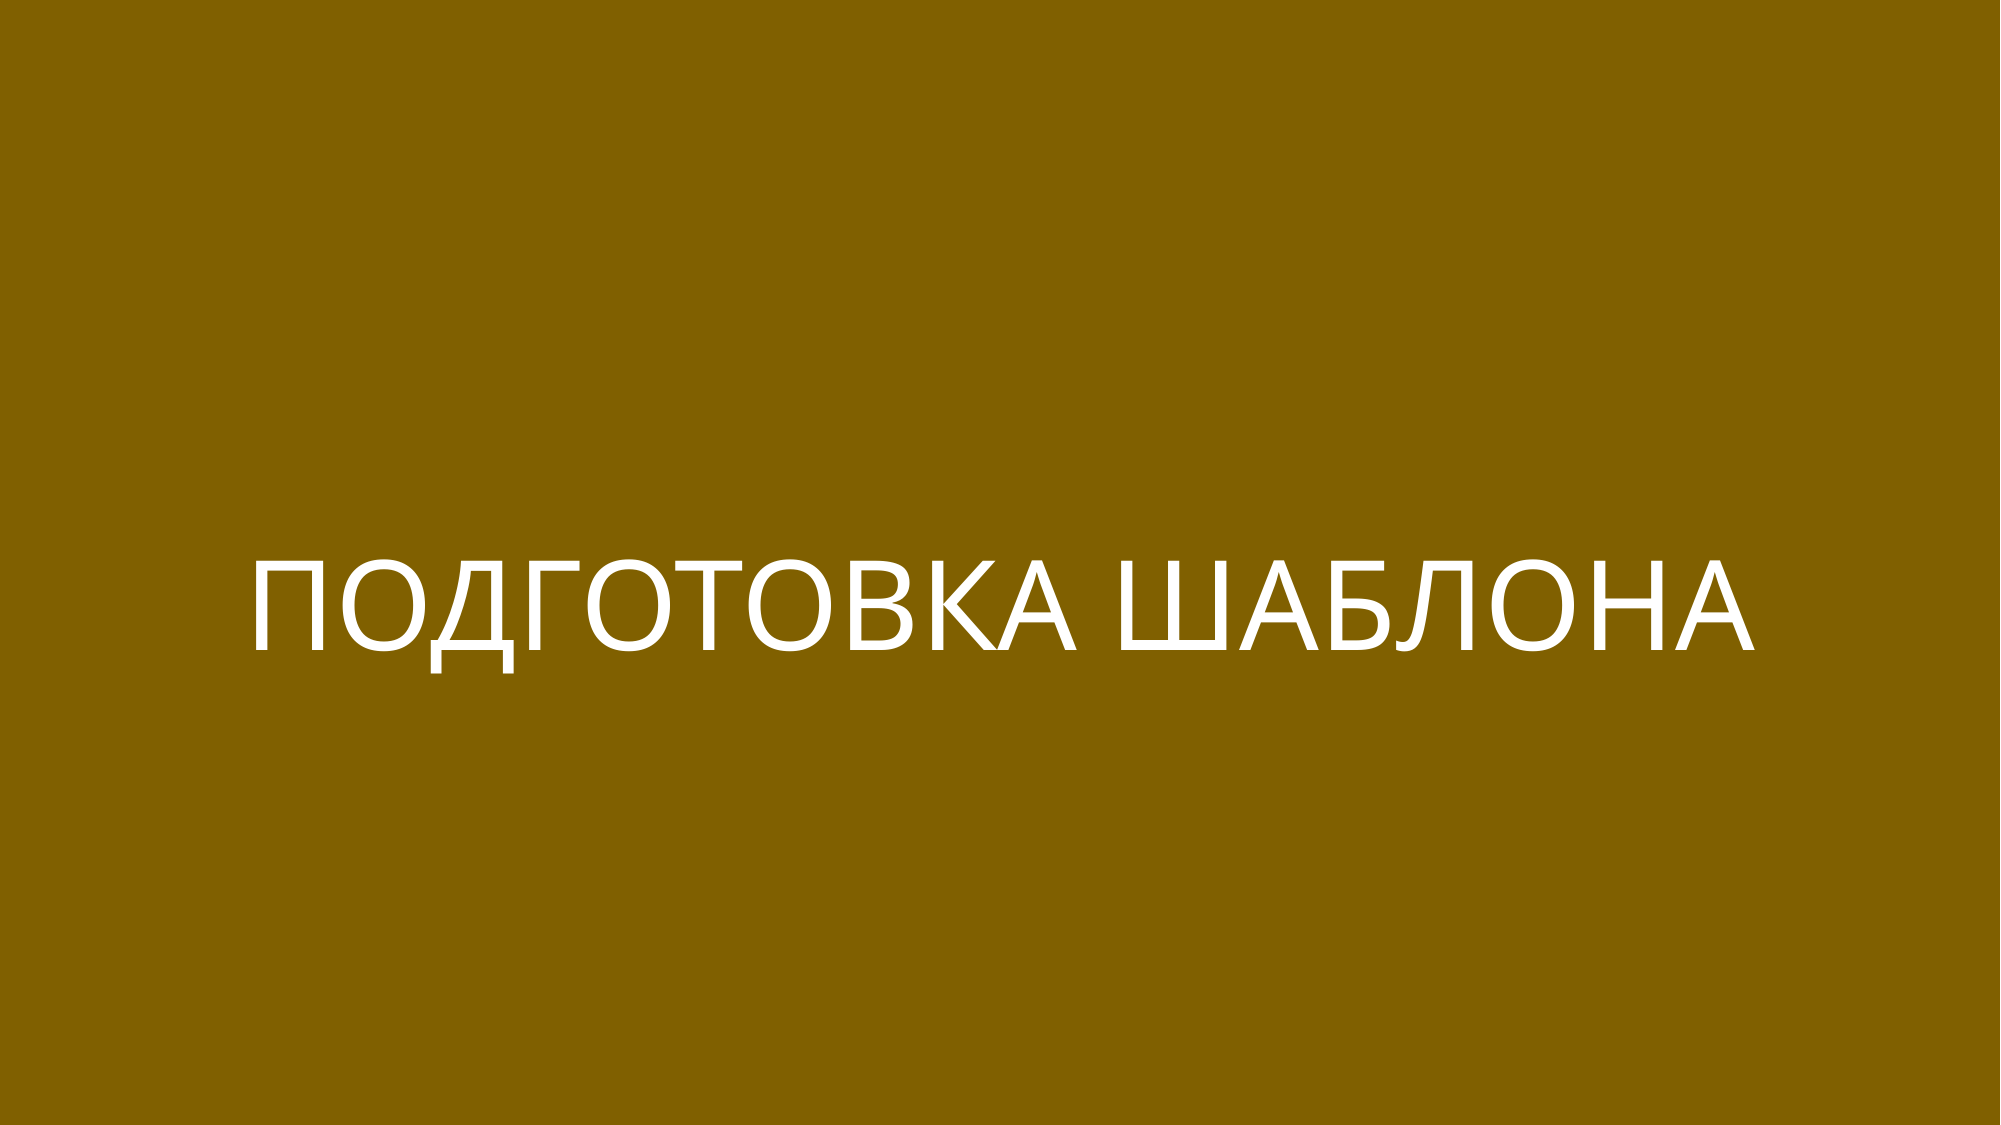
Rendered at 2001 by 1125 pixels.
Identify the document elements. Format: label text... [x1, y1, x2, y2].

title ПОДГОТОВКА ШАБЛОНА [105, 111, 1895, 1014]
